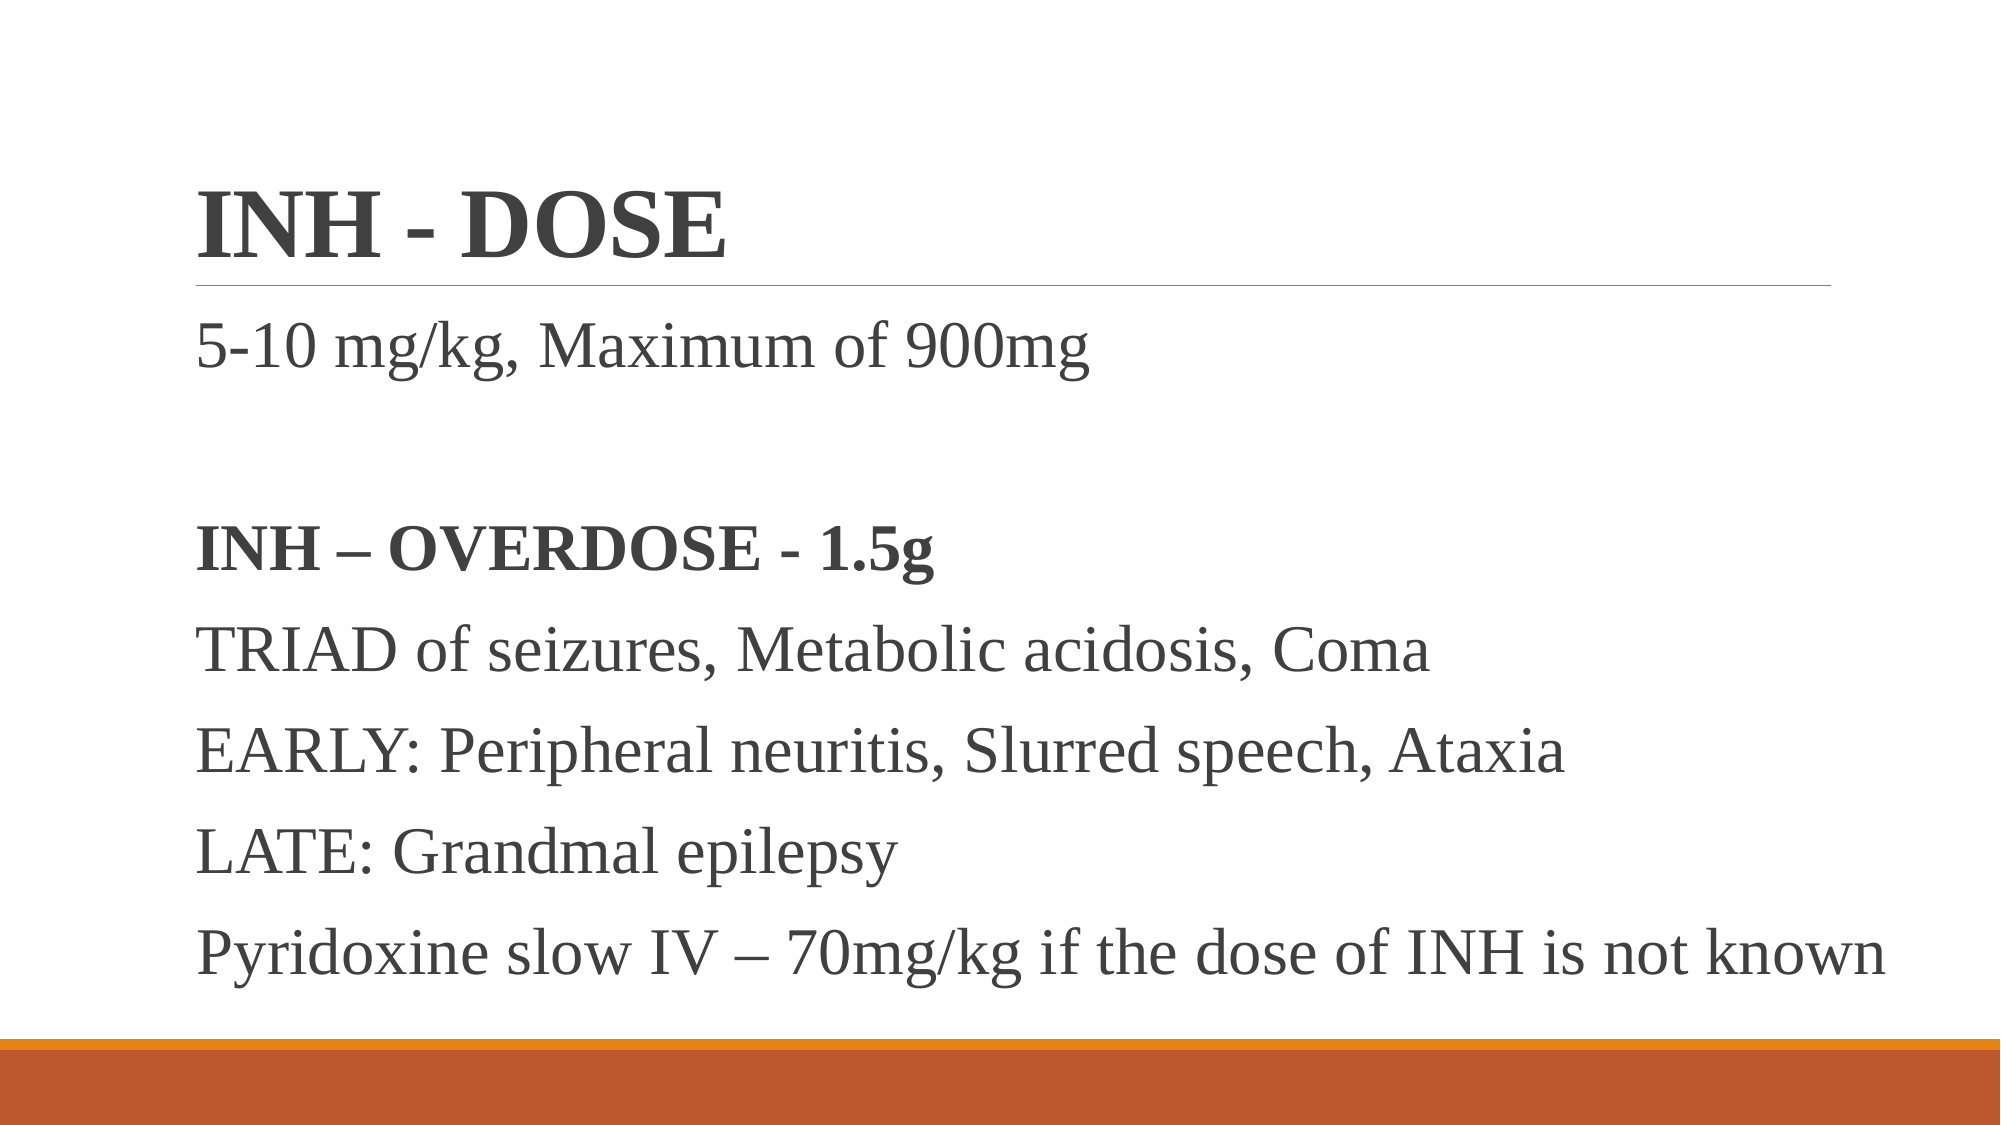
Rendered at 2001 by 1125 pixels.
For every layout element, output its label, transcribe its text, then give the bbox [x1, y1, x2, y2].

list 5-10 mg/kg, Maximum of 900mg INH – OVERDOSE - 1.5g TRIAD of seizures, Metabolic acidosis, Coma EARLY: Peripheral neuritis, Slurred speech, Ataxia LATE: Grandmal epilepsy Pyridoxine slow IV – 70mg/kg if the dose of INH is not known [180, 302, 1908, 963]
title INH - DOSE [180, 162, 1830, 285]
